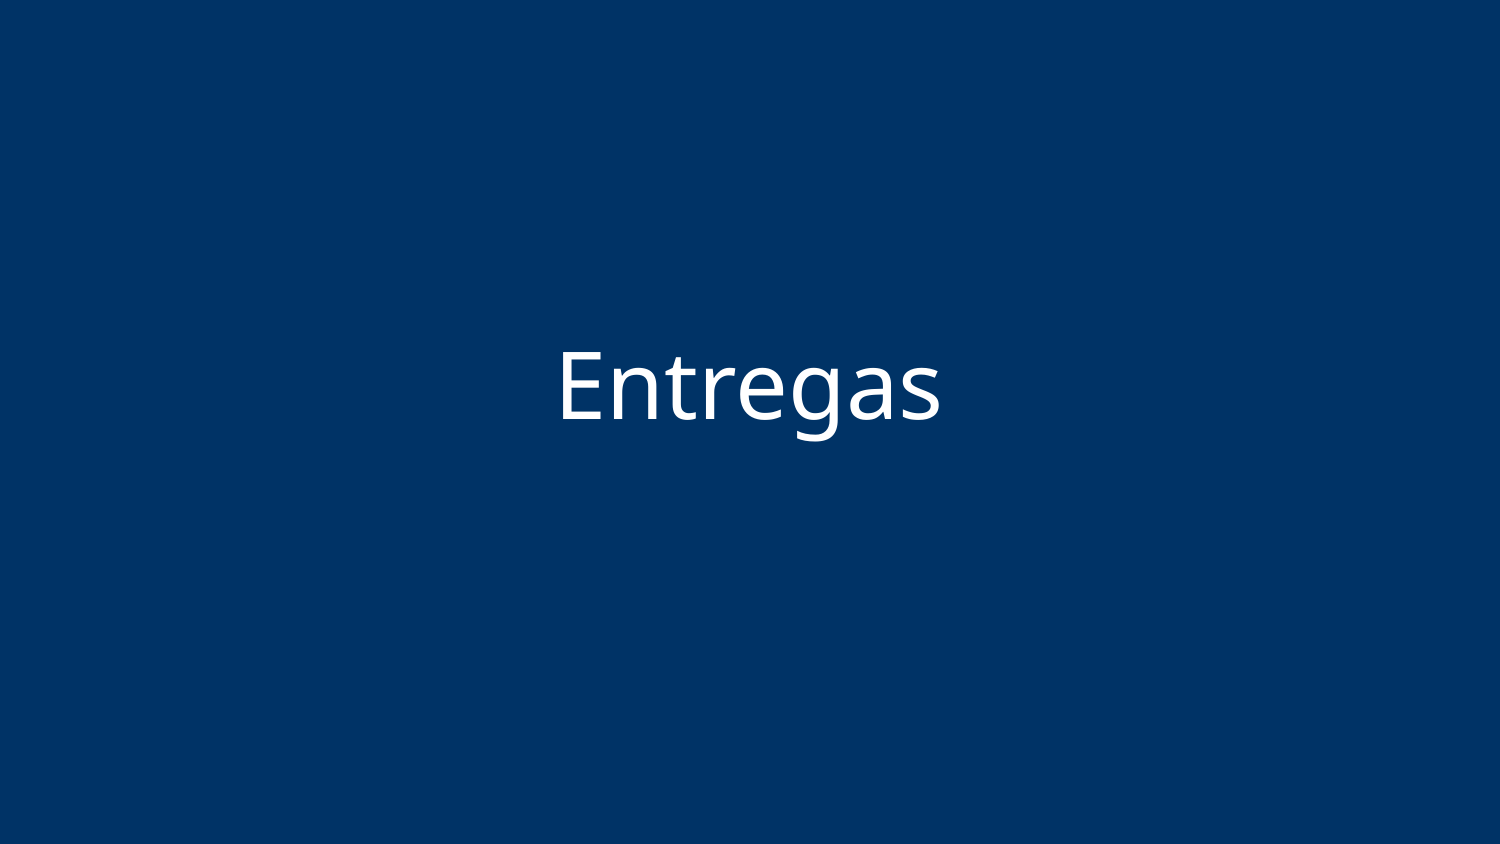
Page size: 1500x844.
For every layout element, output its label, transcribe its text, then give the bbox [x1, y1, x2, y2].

title Entregas [102, 237, 1397, 526]
